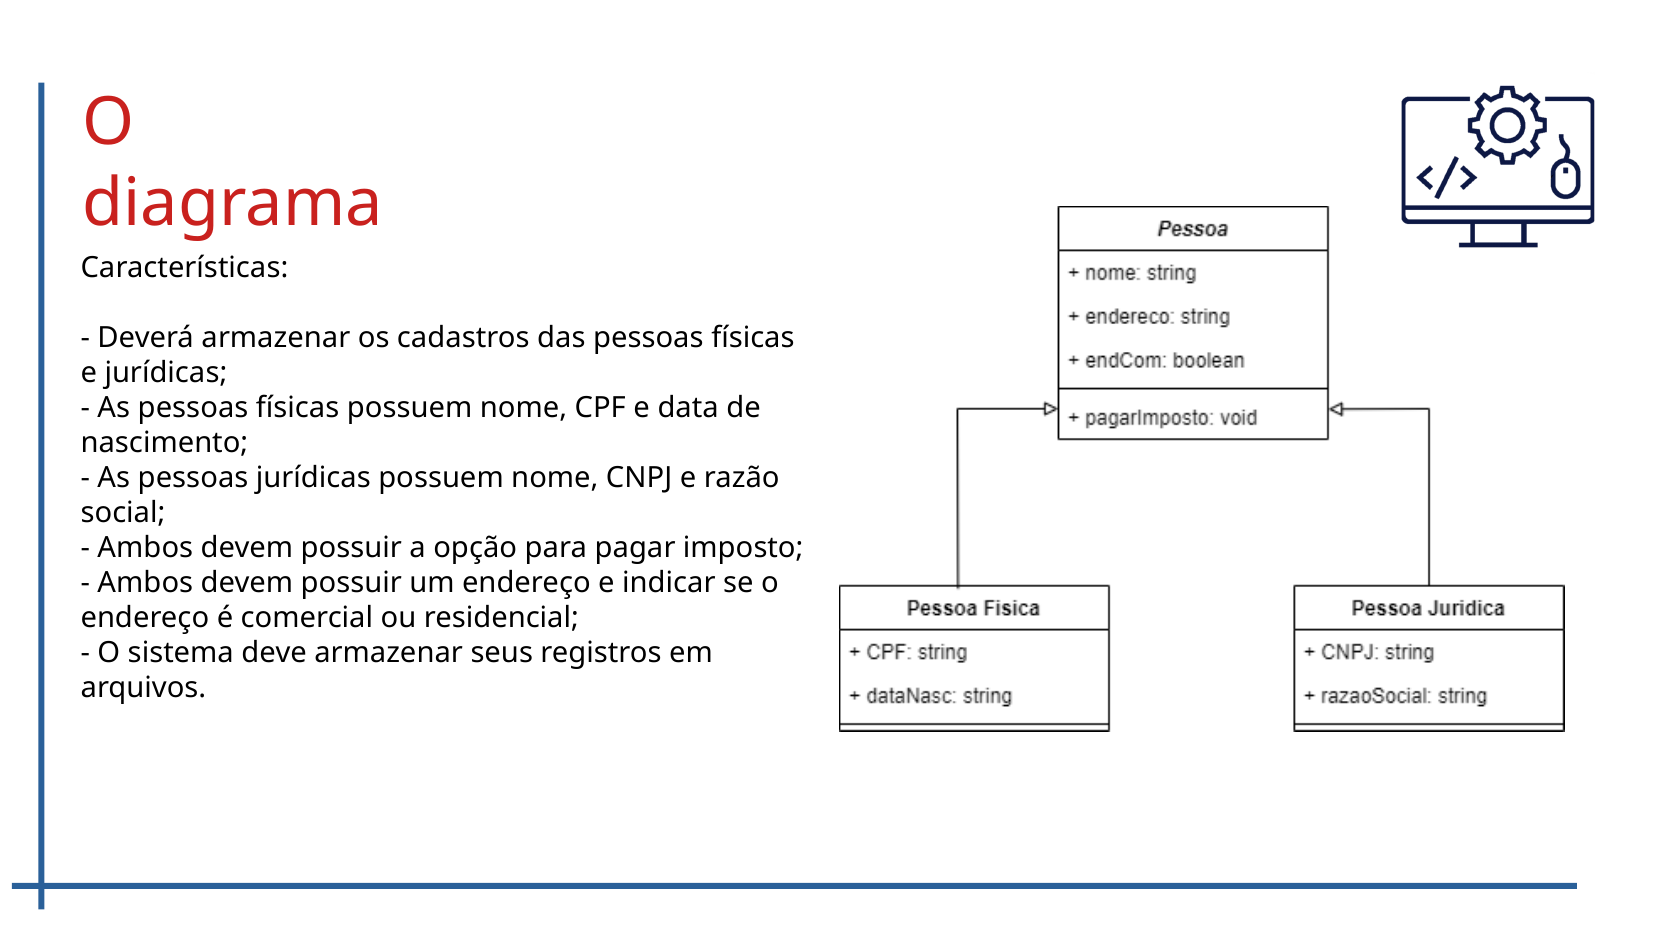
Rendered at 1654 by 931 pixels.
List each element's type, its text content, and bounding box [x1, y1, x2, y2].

picture [838, 72, 1595, 733]
title O diagrama [82, 80, 449, 236]
text_box Características: - Deverá armazenar os cadastros das pessoas físicas e jurídicas; - As pessoas físicas possuem nome, CPF e data de nascimento; - As pessoas jurídicas possuem nome, CNPJ e razão social; - Ambos devem possuir a opção para pagar imposto; - Ambos devem possuir um endereço e indicar se o endereço é comercial ou residencial; - O sistema deve armazenar seus registros em arquivos. [65, 241, 827, 683]
